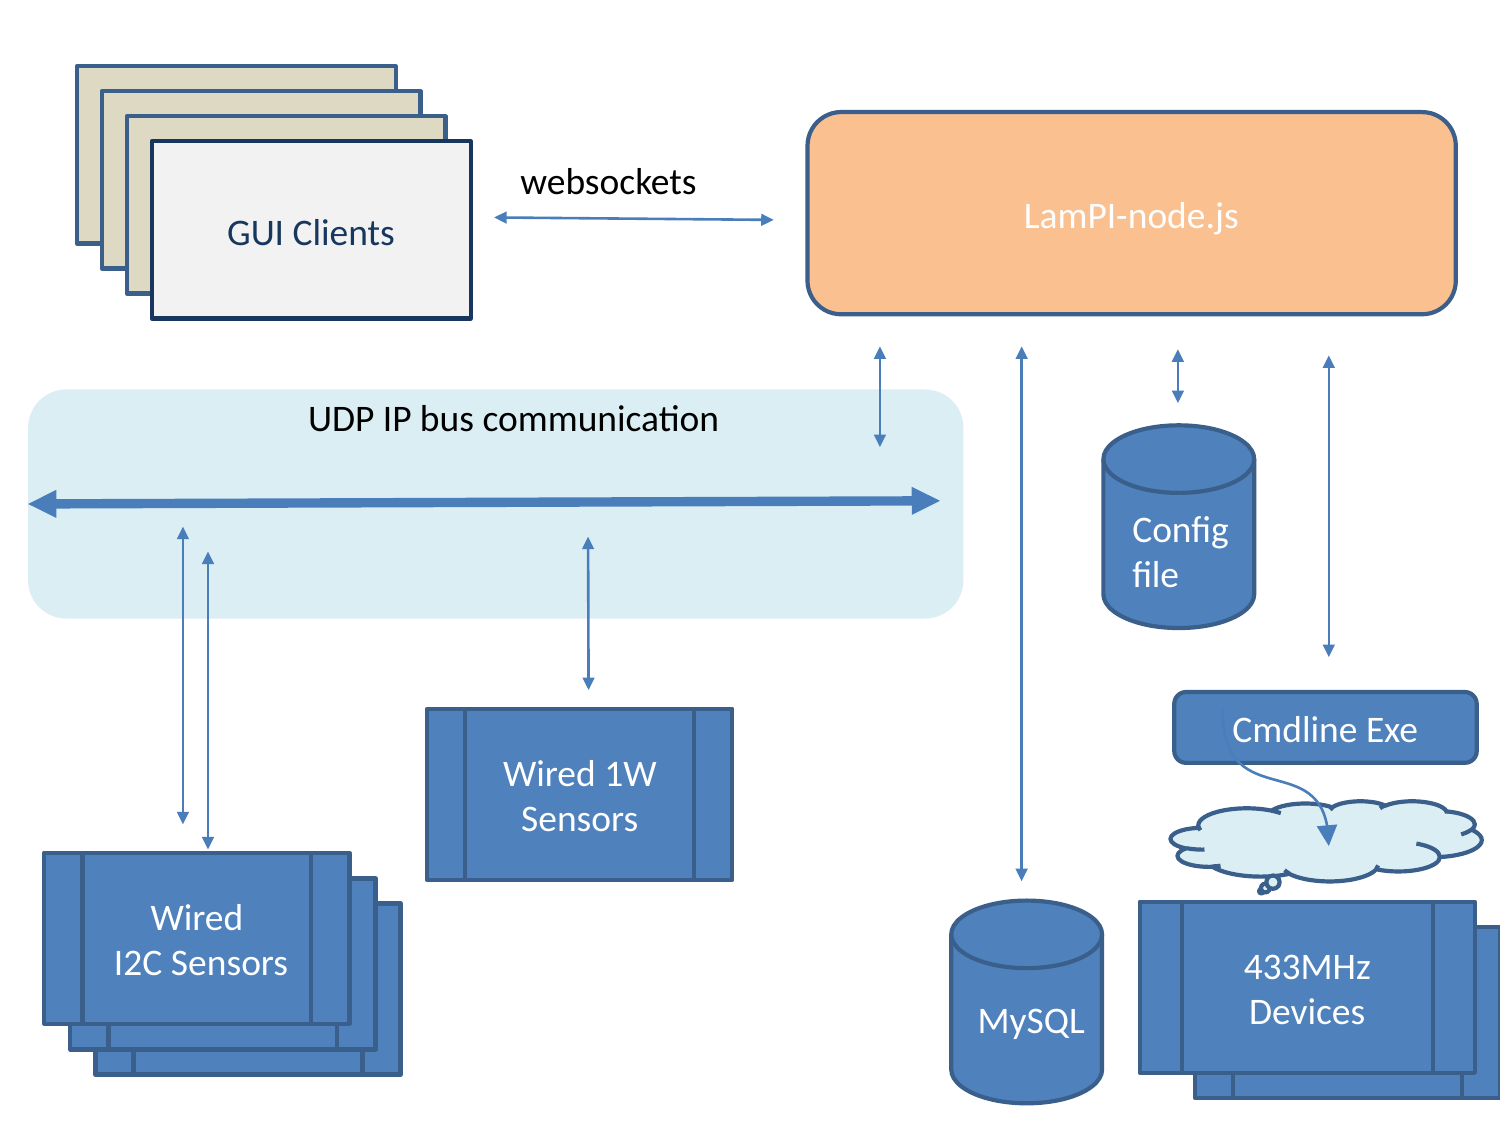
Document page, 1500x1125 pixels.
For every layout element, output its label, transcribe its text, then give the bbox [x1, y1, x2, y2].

text_box Wired 1W Sensors [425, 707, 734, 882]
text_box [1206, 723, 1345, 831]
text_box LamPI-node.js [805, 109, 1458, 317]
text_box MySQL [962, 988, 1100, 1049]
text_box websockets [505, 149, 712, 209]
text_box [1101, 423, 1257, 631]
text_box GUI Clients [150, 139, 473, 321]
text_box GUI Clients [100, 89, 423, 271]
text_box Config file [1117, 497, 1253, 602]
text_box GUI Clients [125, 114, 448, 296]
text_box 433MHz Devices [1138, 900, 1477, 1075]
text_box [1168, 799, 1484, 896]
text_box Wired Sensor [93, 901, 403, 1077]
text_box GUI Clients [75, 64, 398, 246]
text_box [25, 387, 966, 621]
text_box [949, 898, 1105, 1106]
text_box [27, 500, 941, 505]
text_box UDP IP bus communication [293, 386, 735, 447]
text_box Cmdline Exe [1172, 689, 1479, 765]
text_box 433MHz transceiver [1193, 925, 1500, 1100]
text_box Wired I2C Sensors [42, 851, 352, 1026]
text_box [493, 217, 774, 221]
text_box Wired Sensor [68, 876, 378, 1052]
